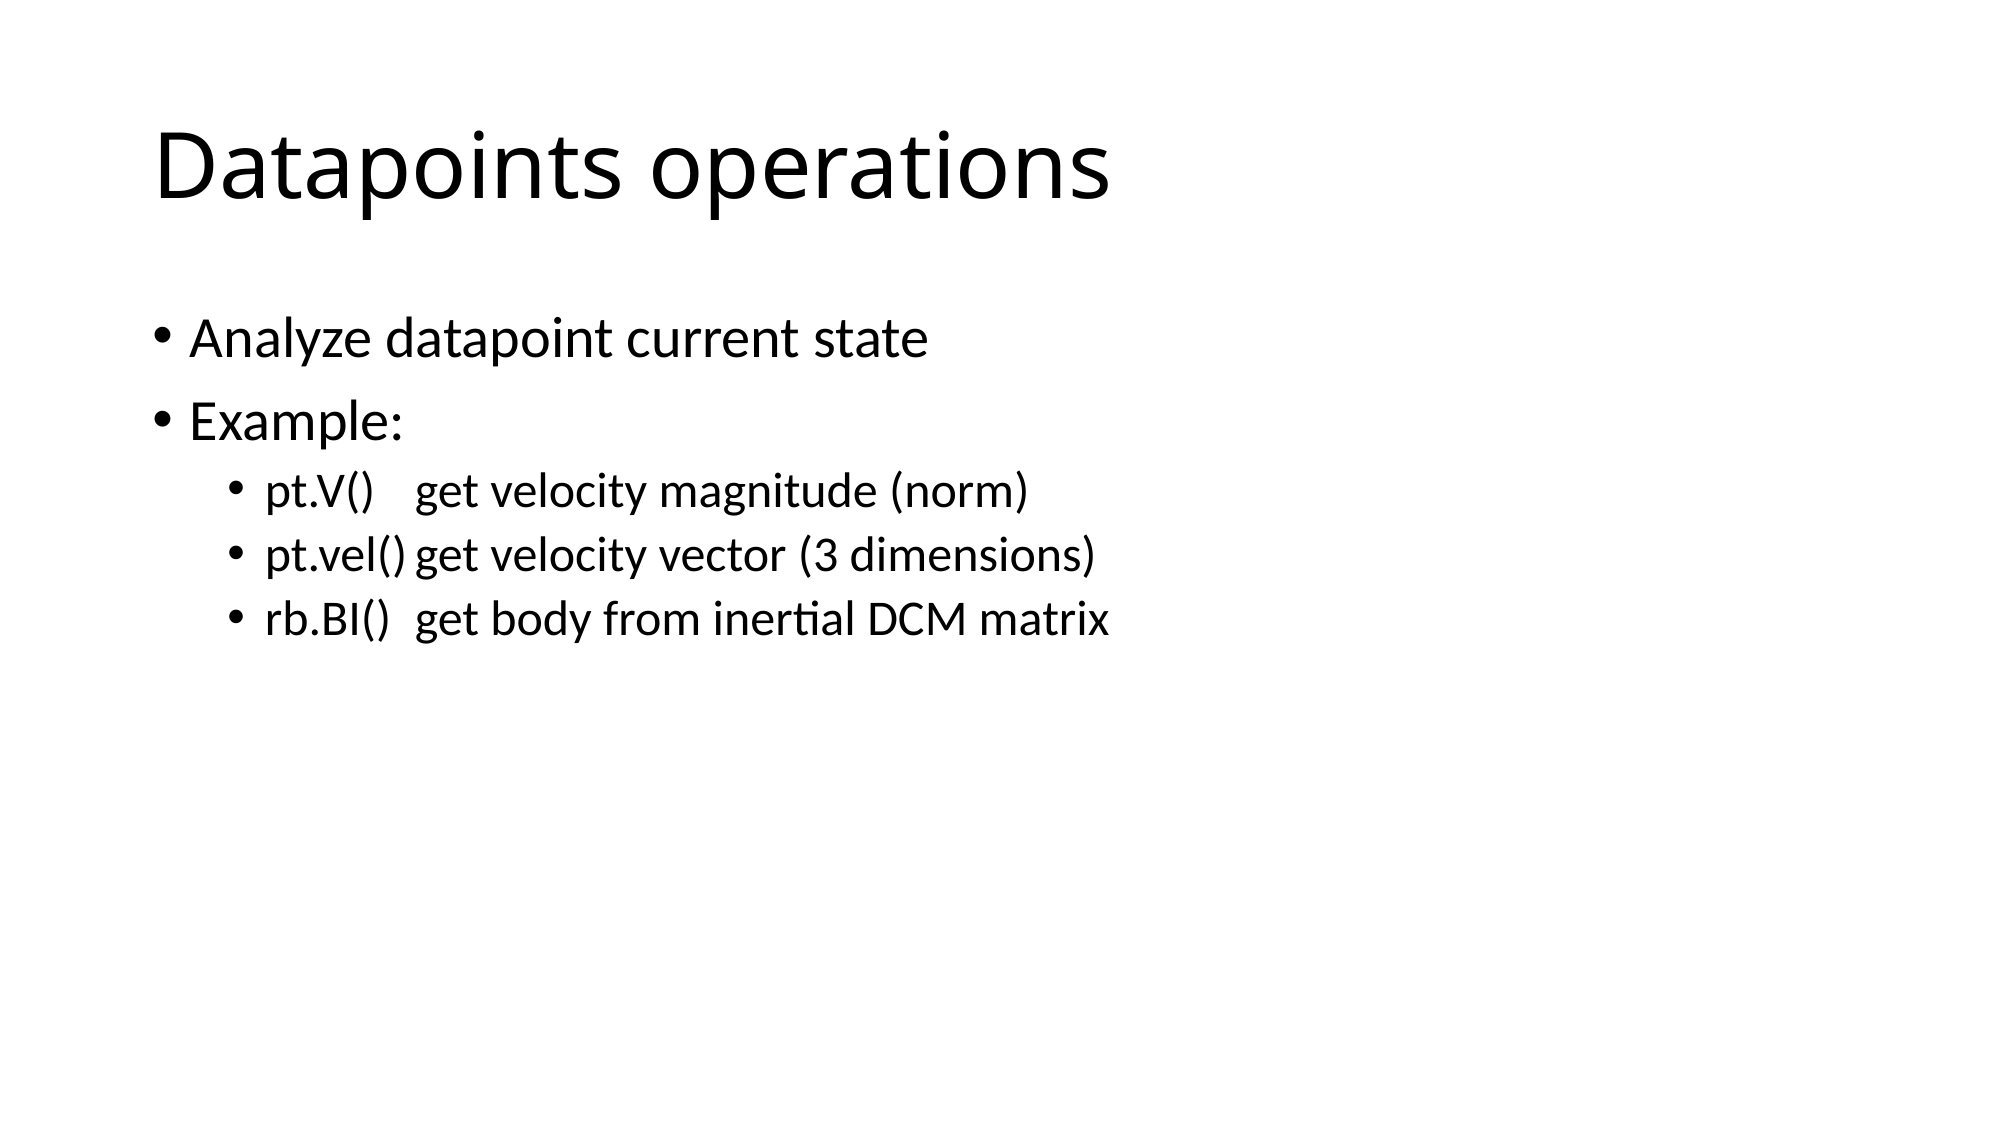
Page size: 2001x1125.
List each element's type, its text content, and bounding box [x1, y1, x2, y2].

list Analyze datapoint current state Example: pt.V() get velocity magnitude (norm) pt.vel() get velocity vector (3 dimensions) rb.BI() get body from inertial DCM matrix [137, 299, 1863, 1014]
title Datapoints operations [137, 59, 1863, 278]
